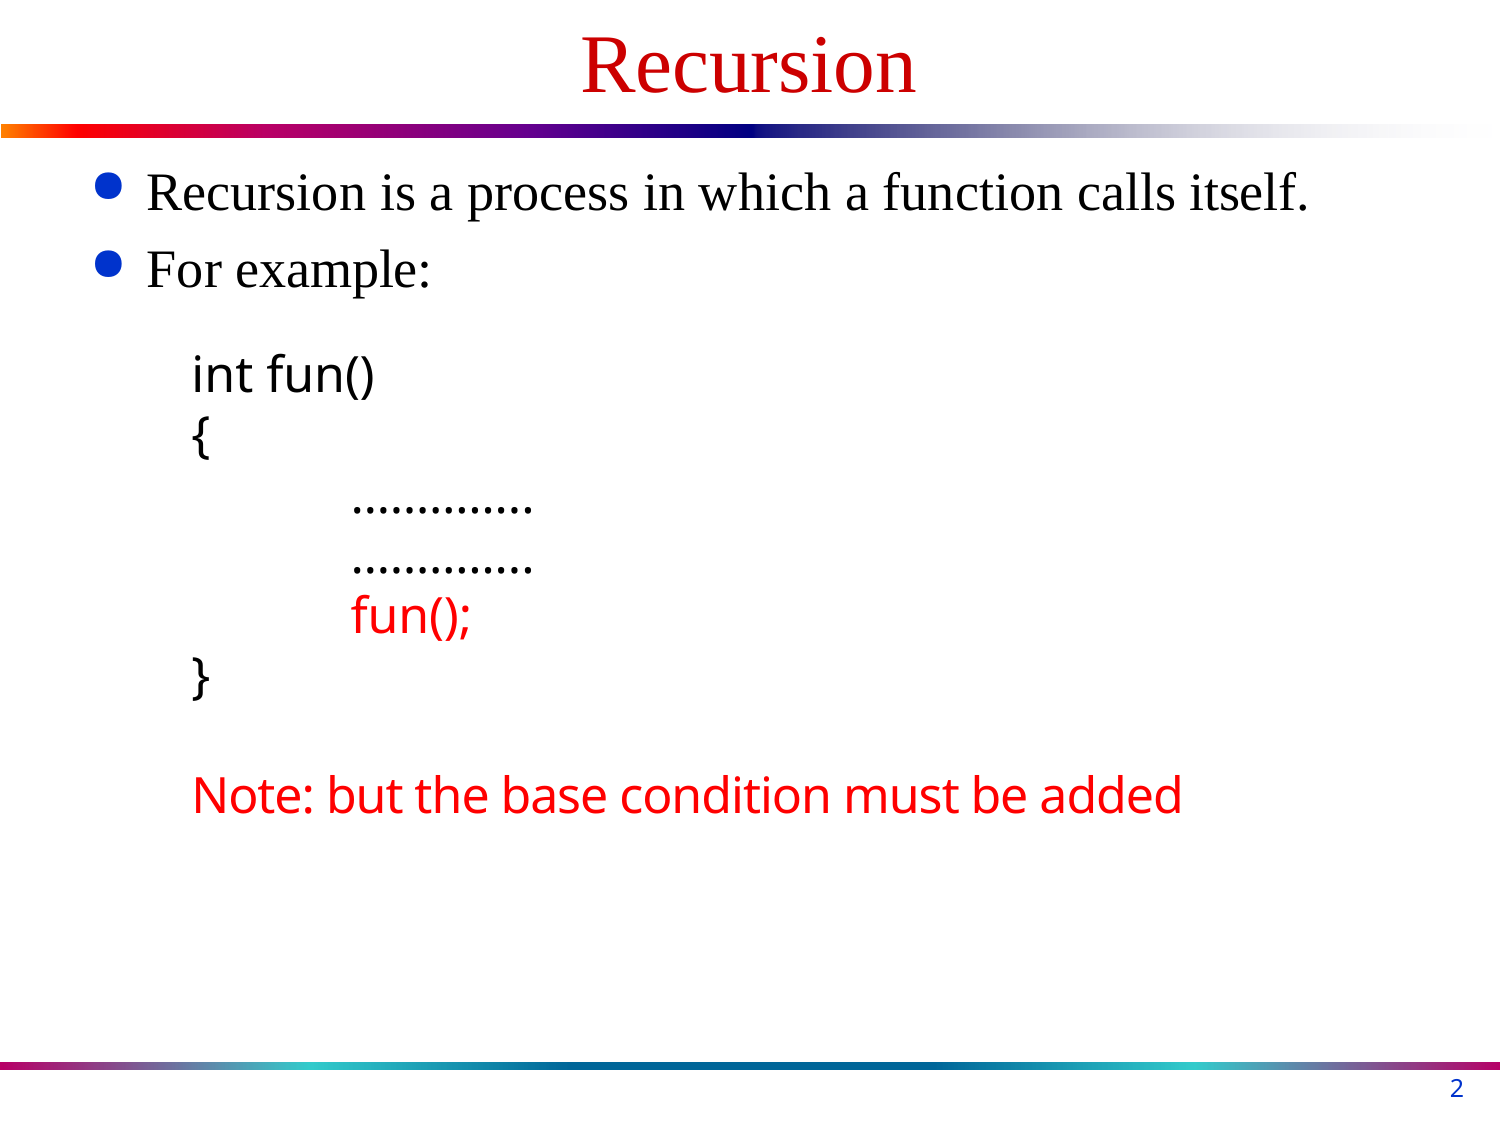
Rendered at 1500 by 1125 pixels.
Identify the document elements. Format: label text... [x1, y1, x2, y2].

title Recursion [578, 7, 922, 140]
picture [922, 124, 1500, 138]
text_box Recursion is a process in which a function calls itself. For example: int fun() { ………….. ………….. fun(); } Note: but the base condition must be added [88, 140, 1313, 824]
picture [0, 1062, 498, 1071]
picture [1, 124, 578, 138]
slide_number 2 [1443, 1079, 1487, 1125]
picture [1005, 1062, 1500, 1071]
